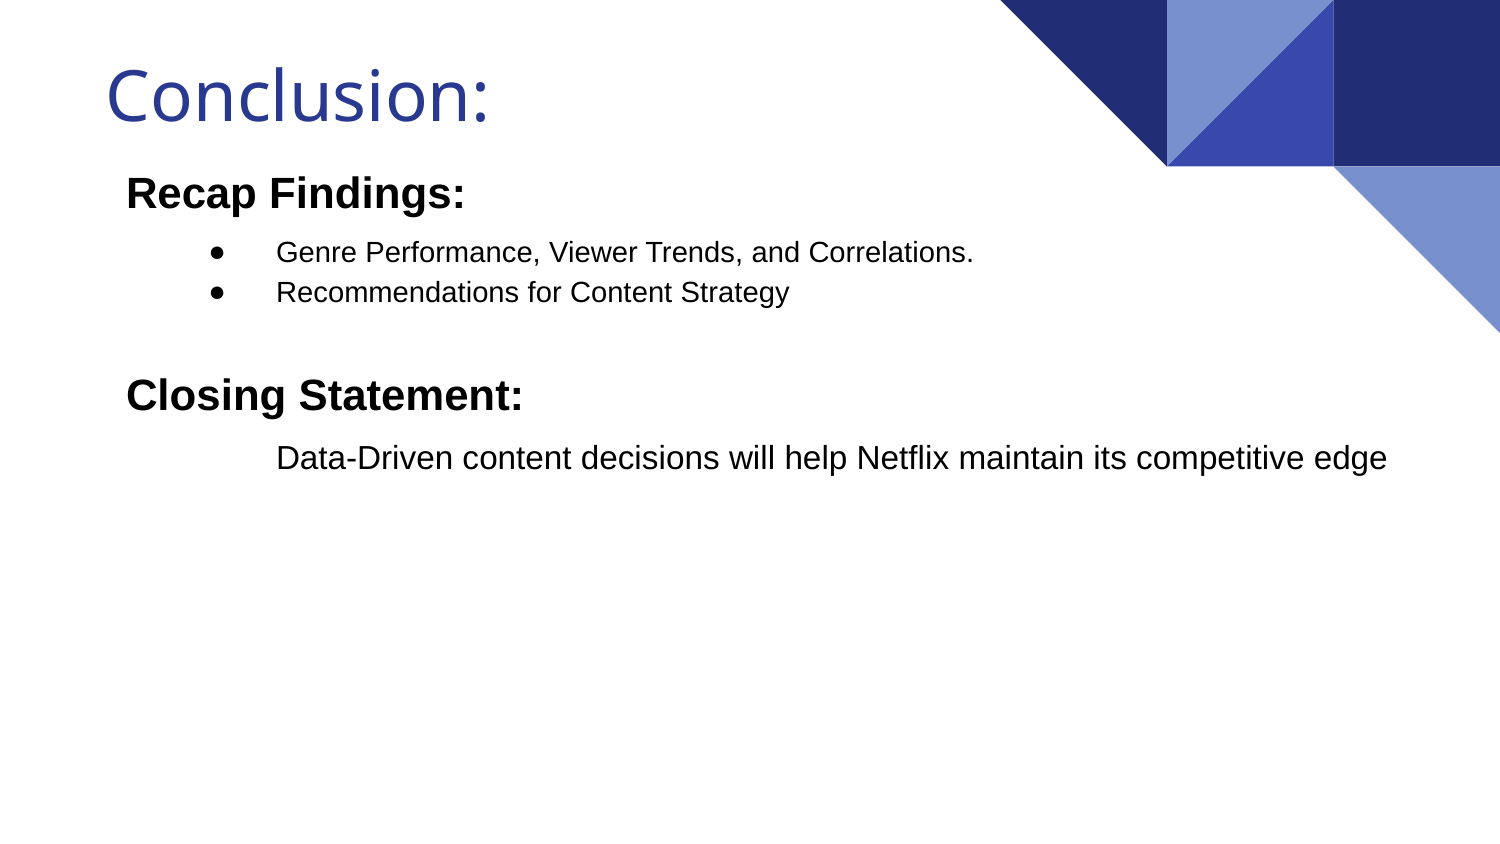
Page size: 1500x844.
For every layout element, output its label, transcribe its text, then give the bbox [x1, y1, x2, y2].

title Conclusion: [90, 12, 1440, 151]
text_box Recap Findings: Genre Performance, Viewer Trends, and Correlations. Recommendations for Content Strategy Closing Statement: Data-Driven content decisions will help Netflix maintain its competitive edge [111, 150, 1485, 654]
